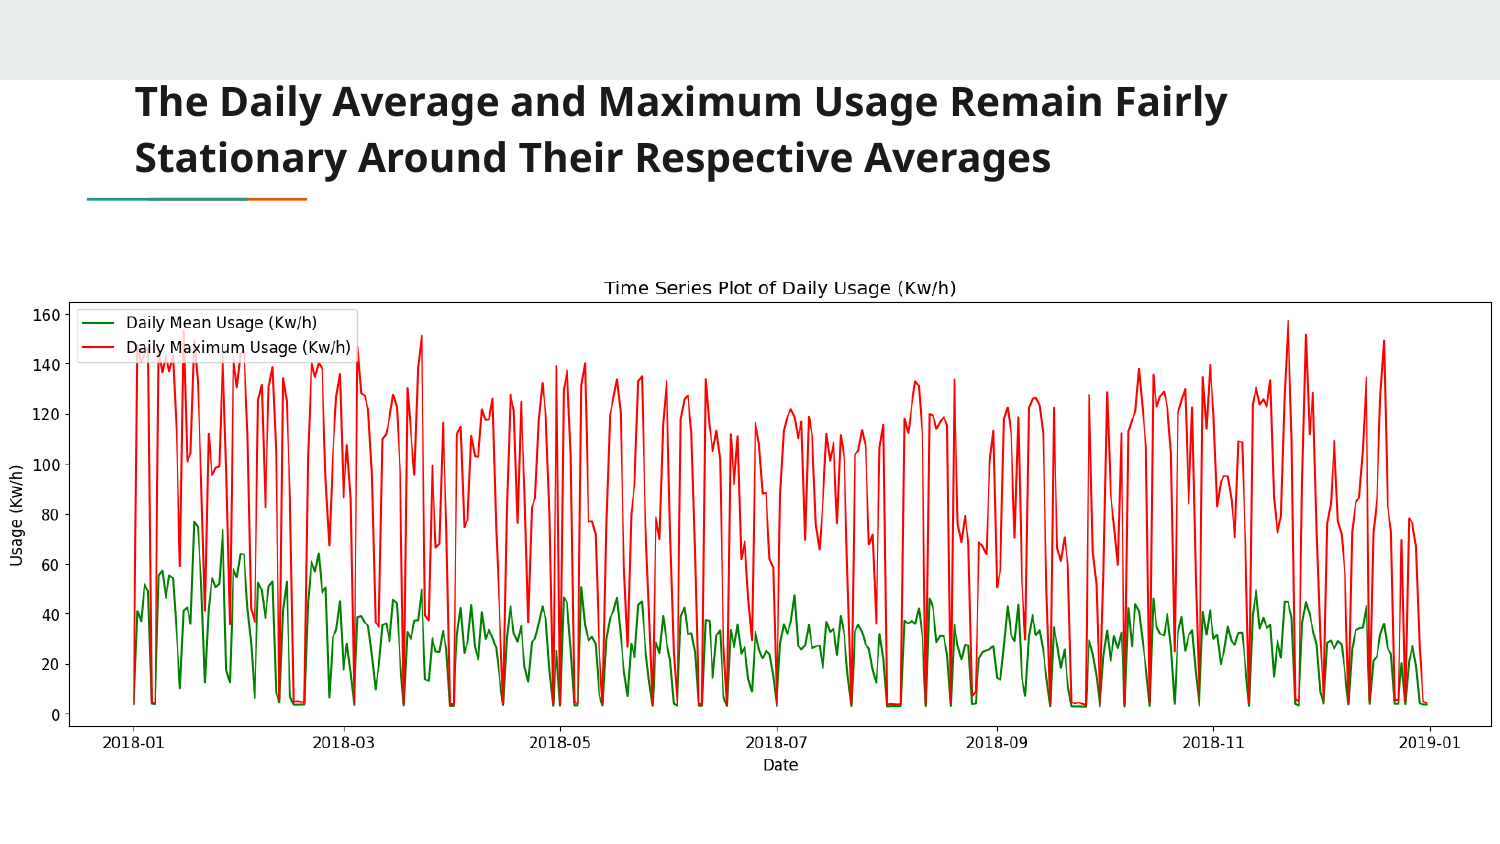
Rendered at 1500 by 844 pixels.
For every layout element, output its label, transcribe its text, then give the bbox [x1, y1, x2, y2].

title The Daily Average and Maximum Usage Remain Fairly Stationary Around Their Respective Averages [119, 58, 1381, 202]
picture [0, 271, 1500, 782]
